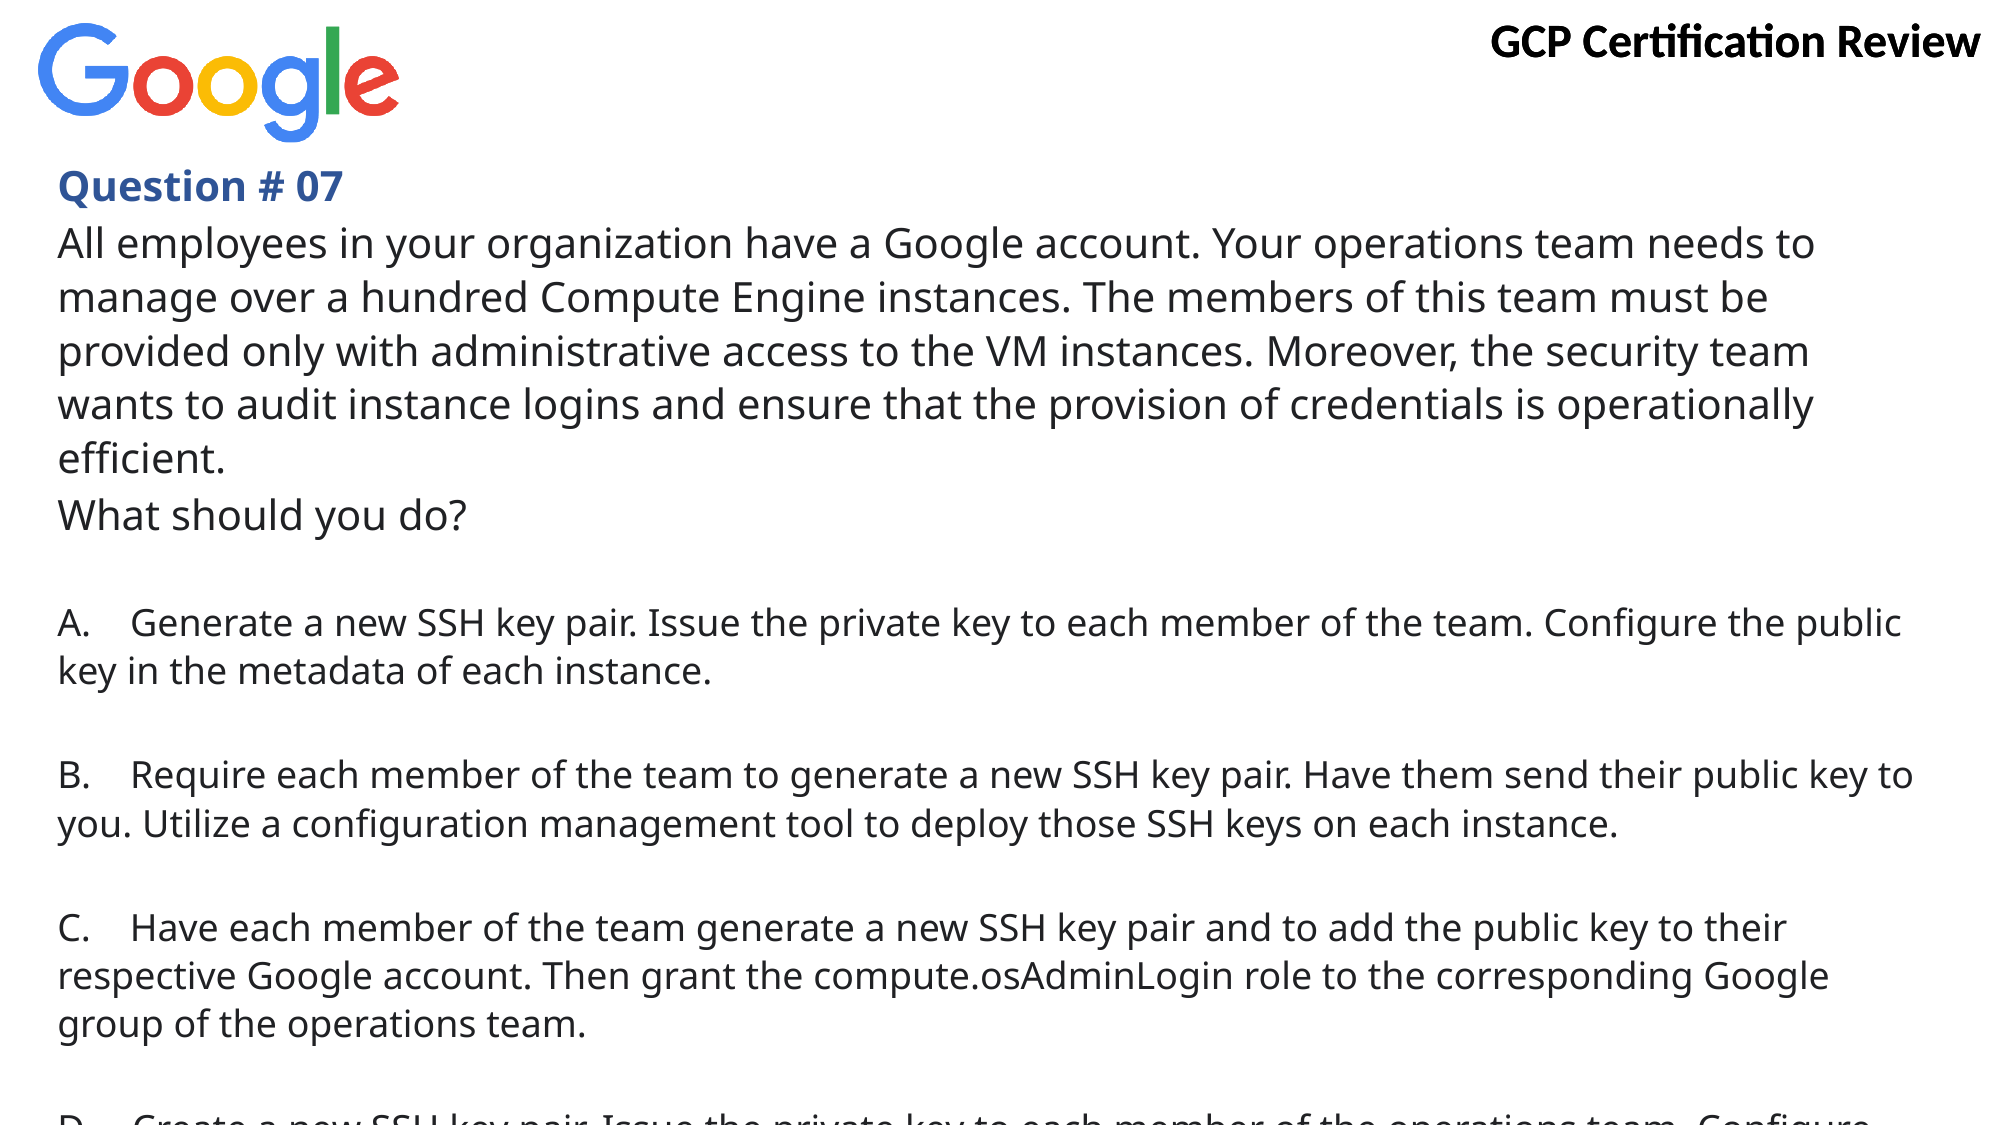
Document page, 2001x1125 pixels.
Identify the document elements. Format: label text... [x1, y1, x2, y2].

picture [38, 23, 399, 143]
text_box Question # 07 All employees in your organization have a Google account. Your operations team needs to manage over a hundred Compute Engine instances. The members of this team must be provided only with administrative access to the VM instances. Moreover, the security team wants to audit instance logins and ensure that the provision of credentials is operationally efficient. What should you do? A. Generate a new SSH key pair. Issue the private key to each member of the team. Configure the public key in the metadata of each instance. B. Require each member of the team to generate a new SSH key pair. Have them send their public key to you. Utilize a configuration management tool to deploy those SSH keys on each instance. C. Have each member of the team generate a new SSH key pair and to add the public key to their respective Google account. Then grant the compute.osAdminLogin role to the corresponding Google group of the operations team. D. Create a new SSH key pair. Issue the private key to each member of the operations team. Configure the public key as a project-wide public SSH key in your project. Lastly, allow project-wide public SSH keys on each instance. [42, 148, 1944, 1125]
